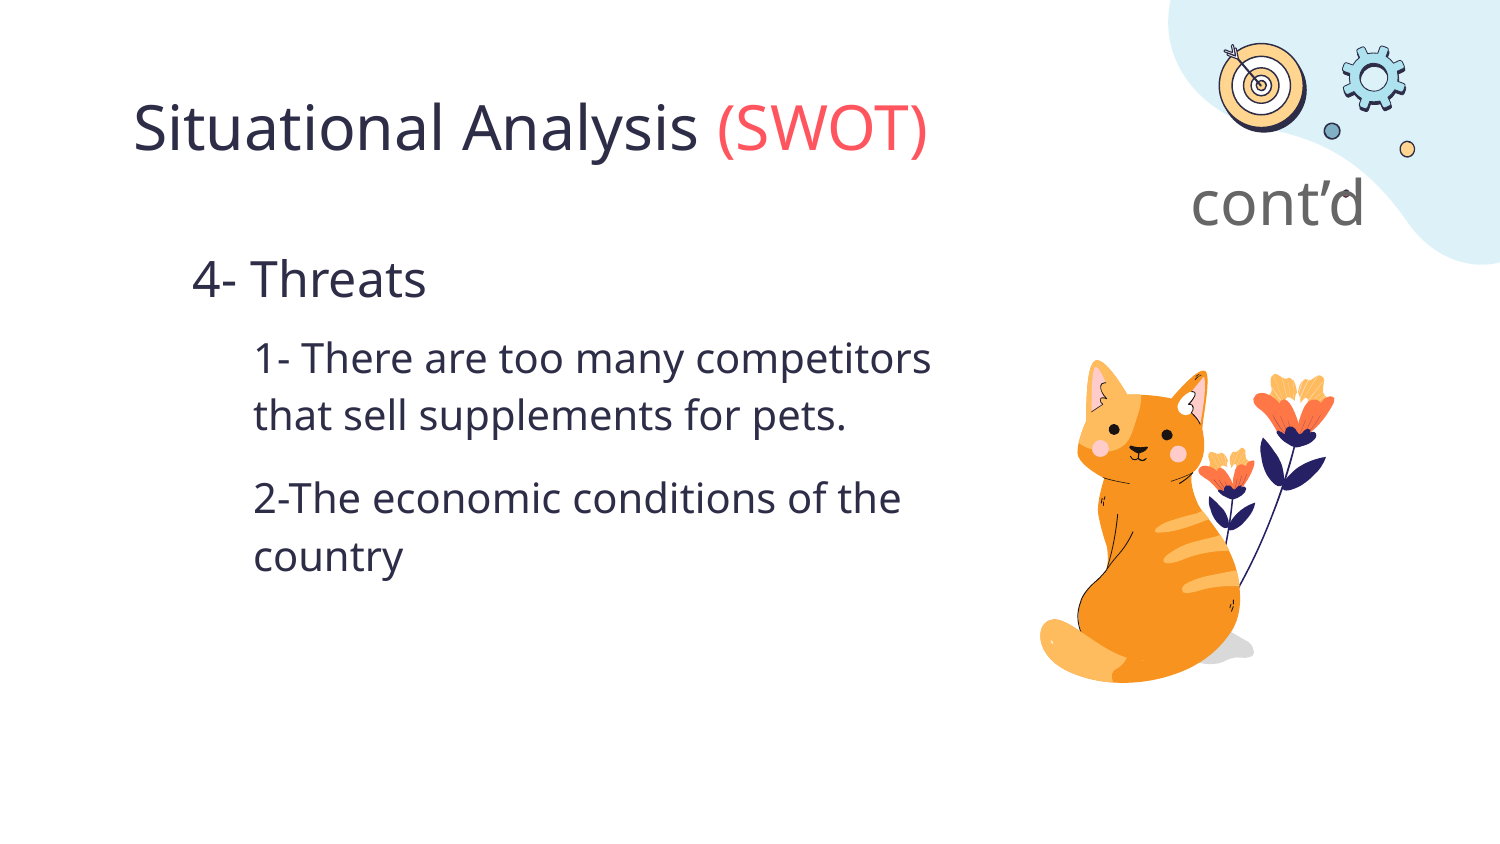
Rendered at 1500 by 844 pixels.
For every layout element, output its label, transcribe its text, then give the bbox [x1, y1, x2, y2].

title Situational Analysis (SWOT) cont’d [118, 72, 1382, 167]
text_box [1038, 359, 1241, 684]
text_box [1128, 349, 1306, 664]
subtitle 4- Threats [177, 236, 624, 310]
subtitle 1- There are too many competitors that sell supplements for pets. 2-The economic conditions of the country [238, 309, 995, 764]
